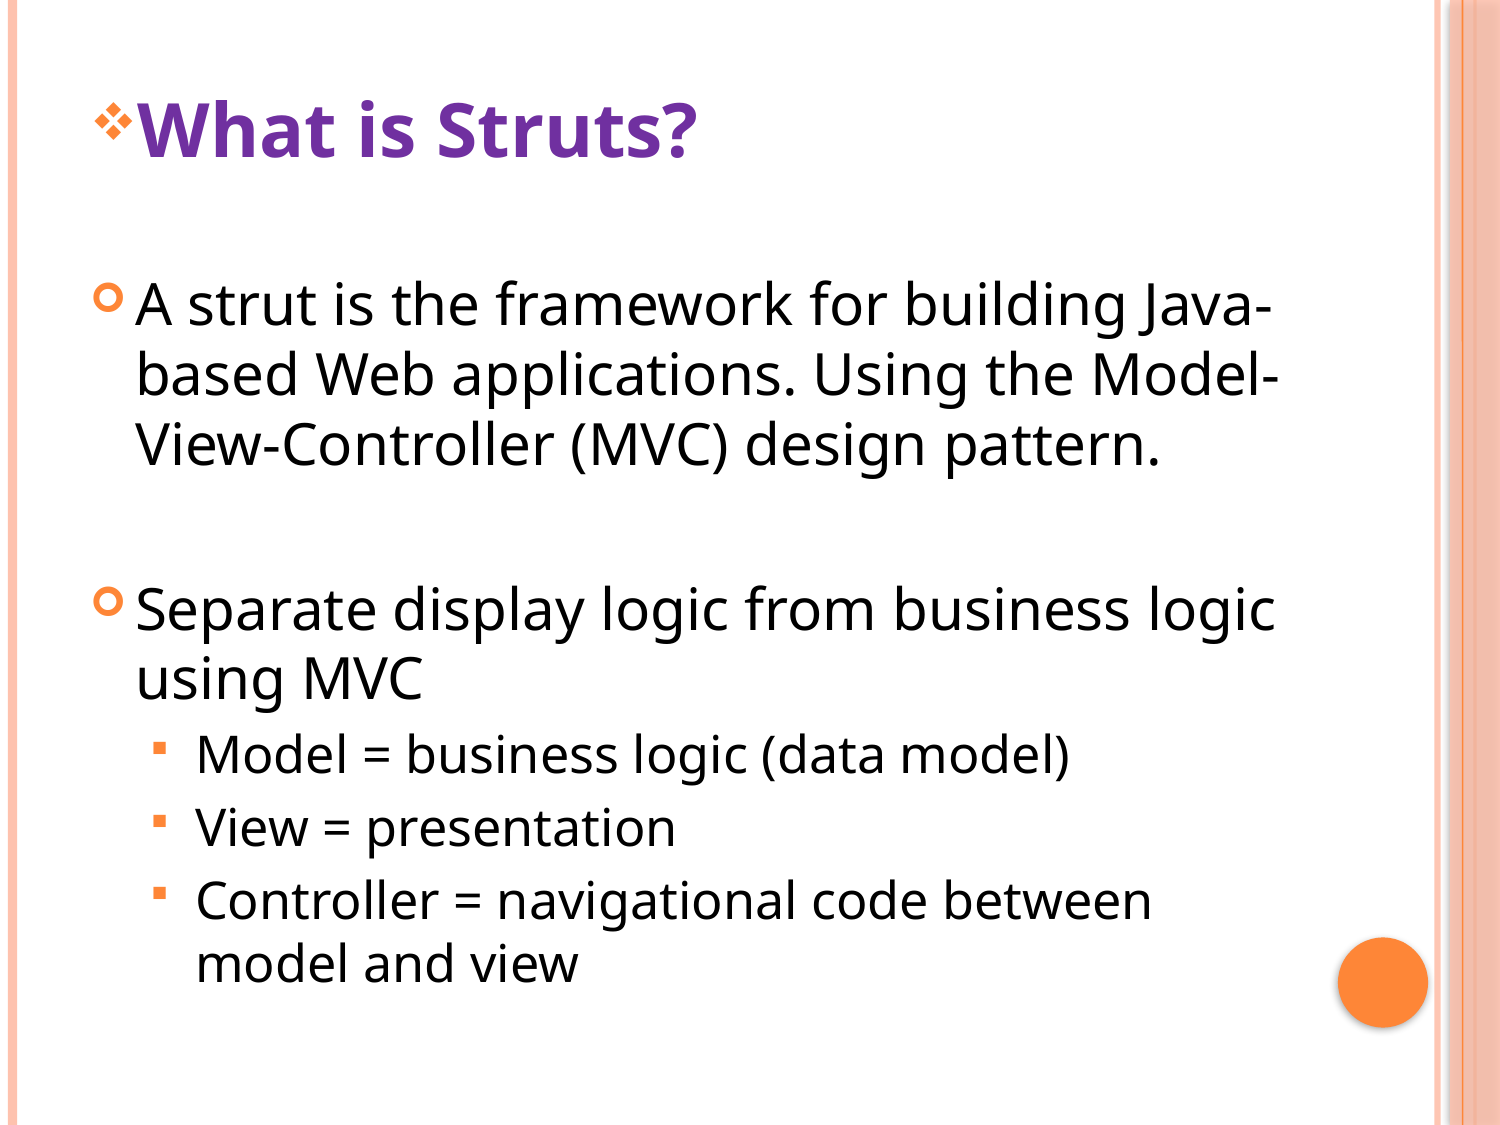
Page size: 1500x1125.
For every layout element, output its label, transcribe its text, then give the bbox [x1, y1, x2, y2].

list What is Struts? A strut is the framework for building Java-based Web applications. Using the Model-View-Controller (MVC) design pattern. Separate display logic from business logic using MVC Model = business logic (data model) View = presentation Controller = navigational code between model and view [74, 74, 1326, 1063]
